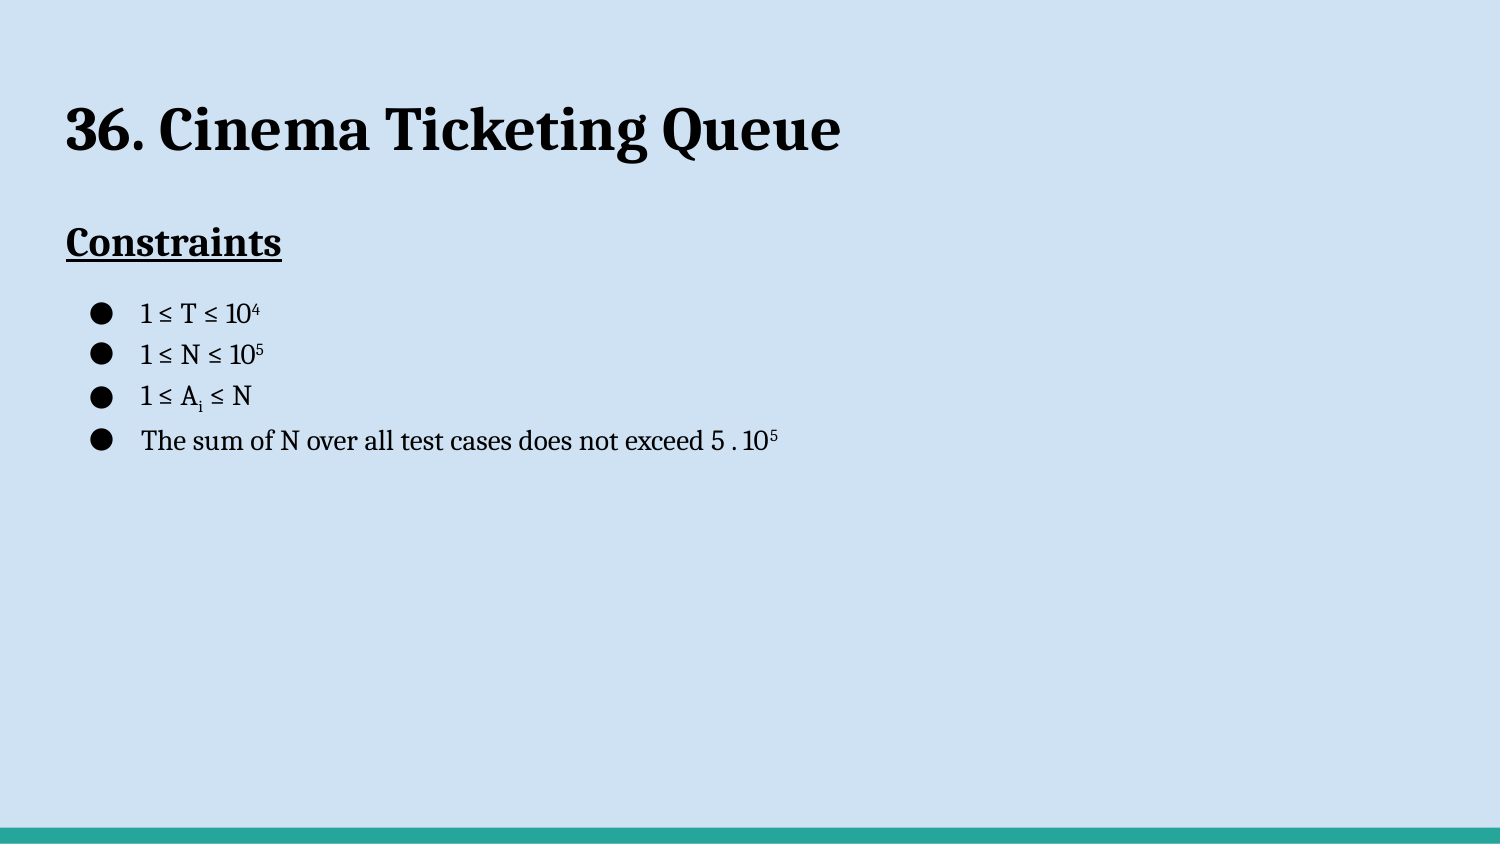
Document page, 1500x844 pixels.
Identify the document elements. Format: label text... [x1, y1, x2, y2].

list Constraints 1 ≤ T ≤ 104 1 ≤ N ≤ 105 1 ≤ Ai ≤ N The sum of N over all test cases does not exceed 5 . 105 [51, 192, 1449, 750]
title 36. Cinema Ticketing Queue [51, 72, 1449, 174]
